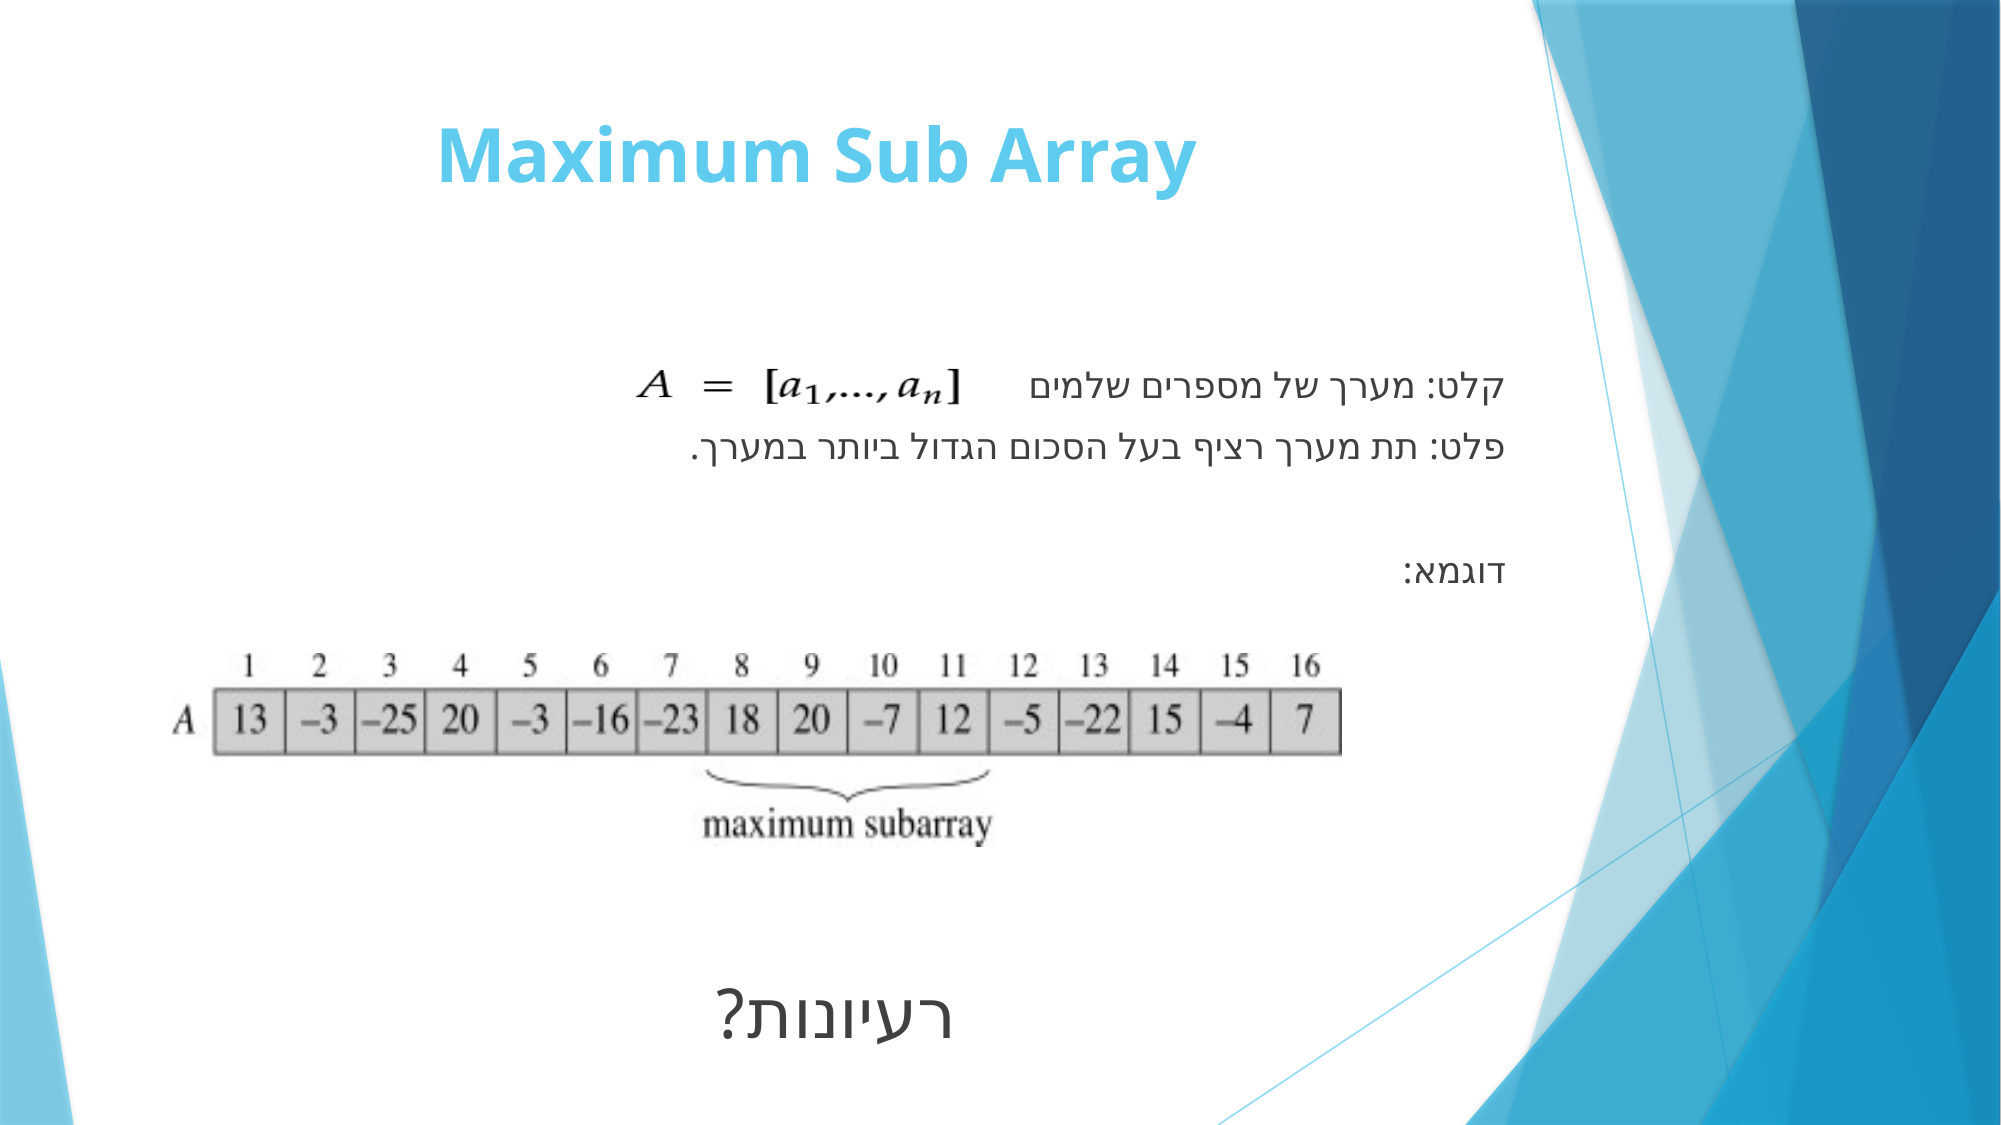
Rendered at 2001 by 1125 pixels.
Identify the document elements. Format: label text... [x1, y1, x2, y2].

picture [630, 353, 971, 415]
title Maximum Sub Array [111, 99, 1522, 317]
list קלט: מערך של מספרים שלמים פלט: תת מערך רציף בעל הסכום הגדול ביותר במערך. דוגמא: רעיונות? [111, 354, 1522, 1066]
picture [171, 652, 1342, 847]
